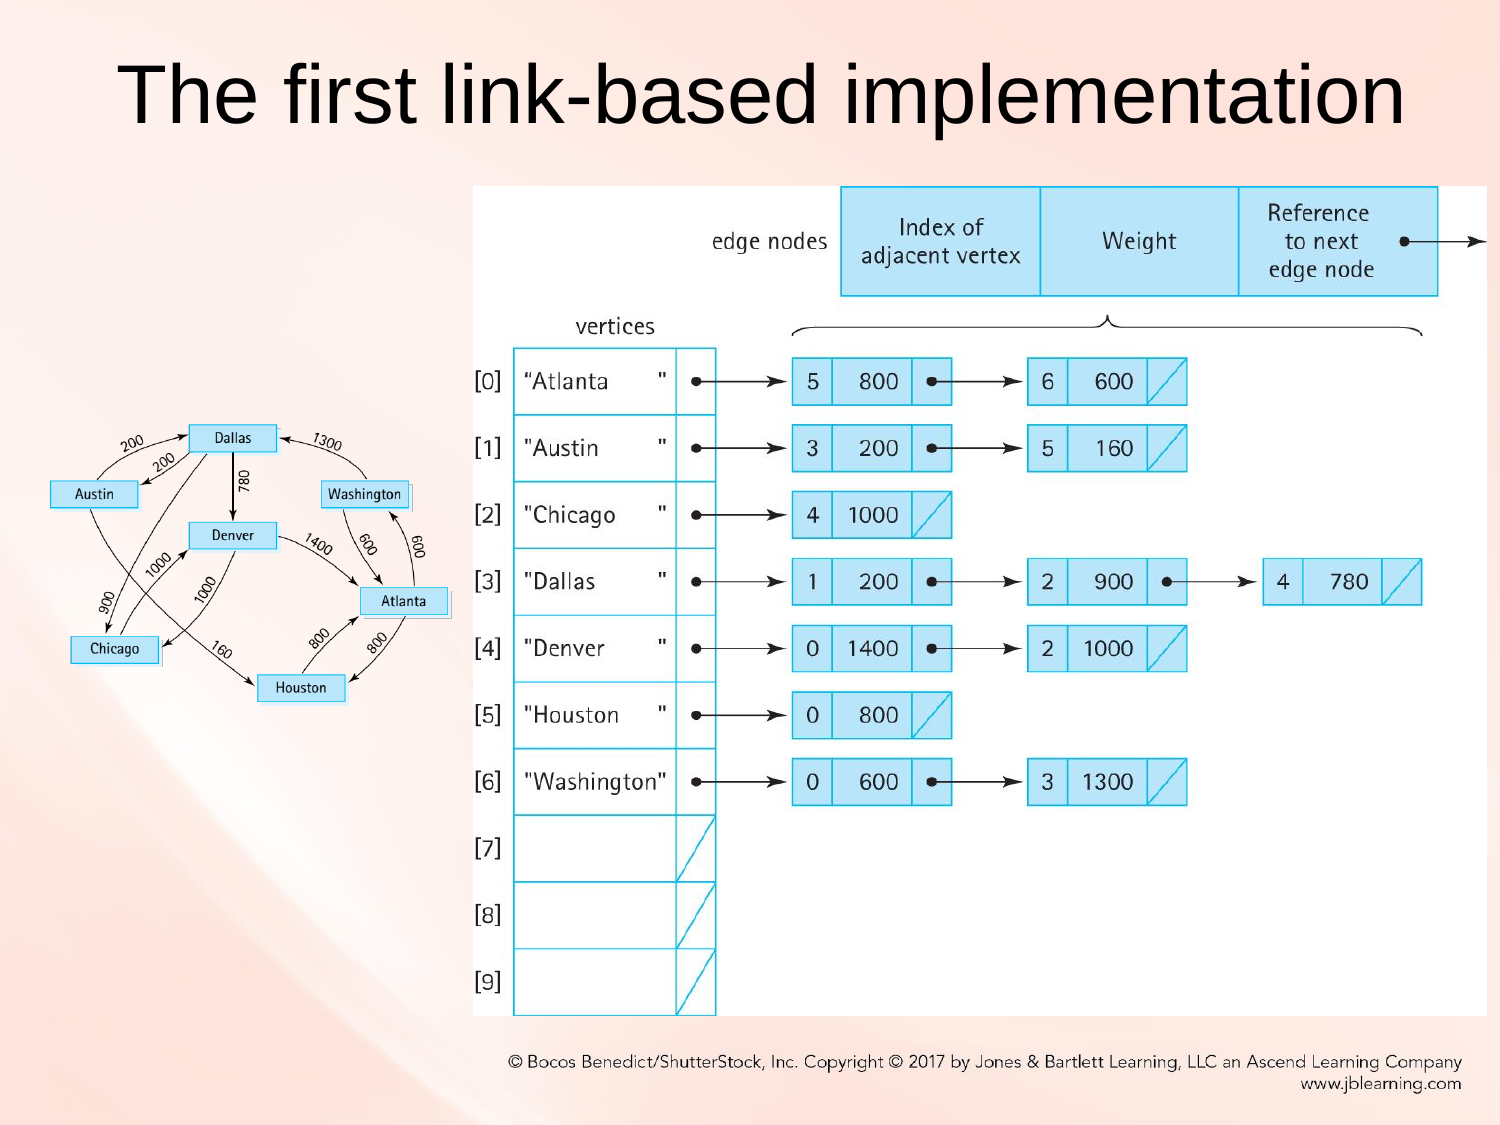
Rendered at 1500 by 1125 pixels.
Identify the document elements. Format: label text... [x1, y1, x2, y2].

text_box The first link-based implementation [87, 24, 1438, 155]
picture [0, 0, 1500, 1125]
